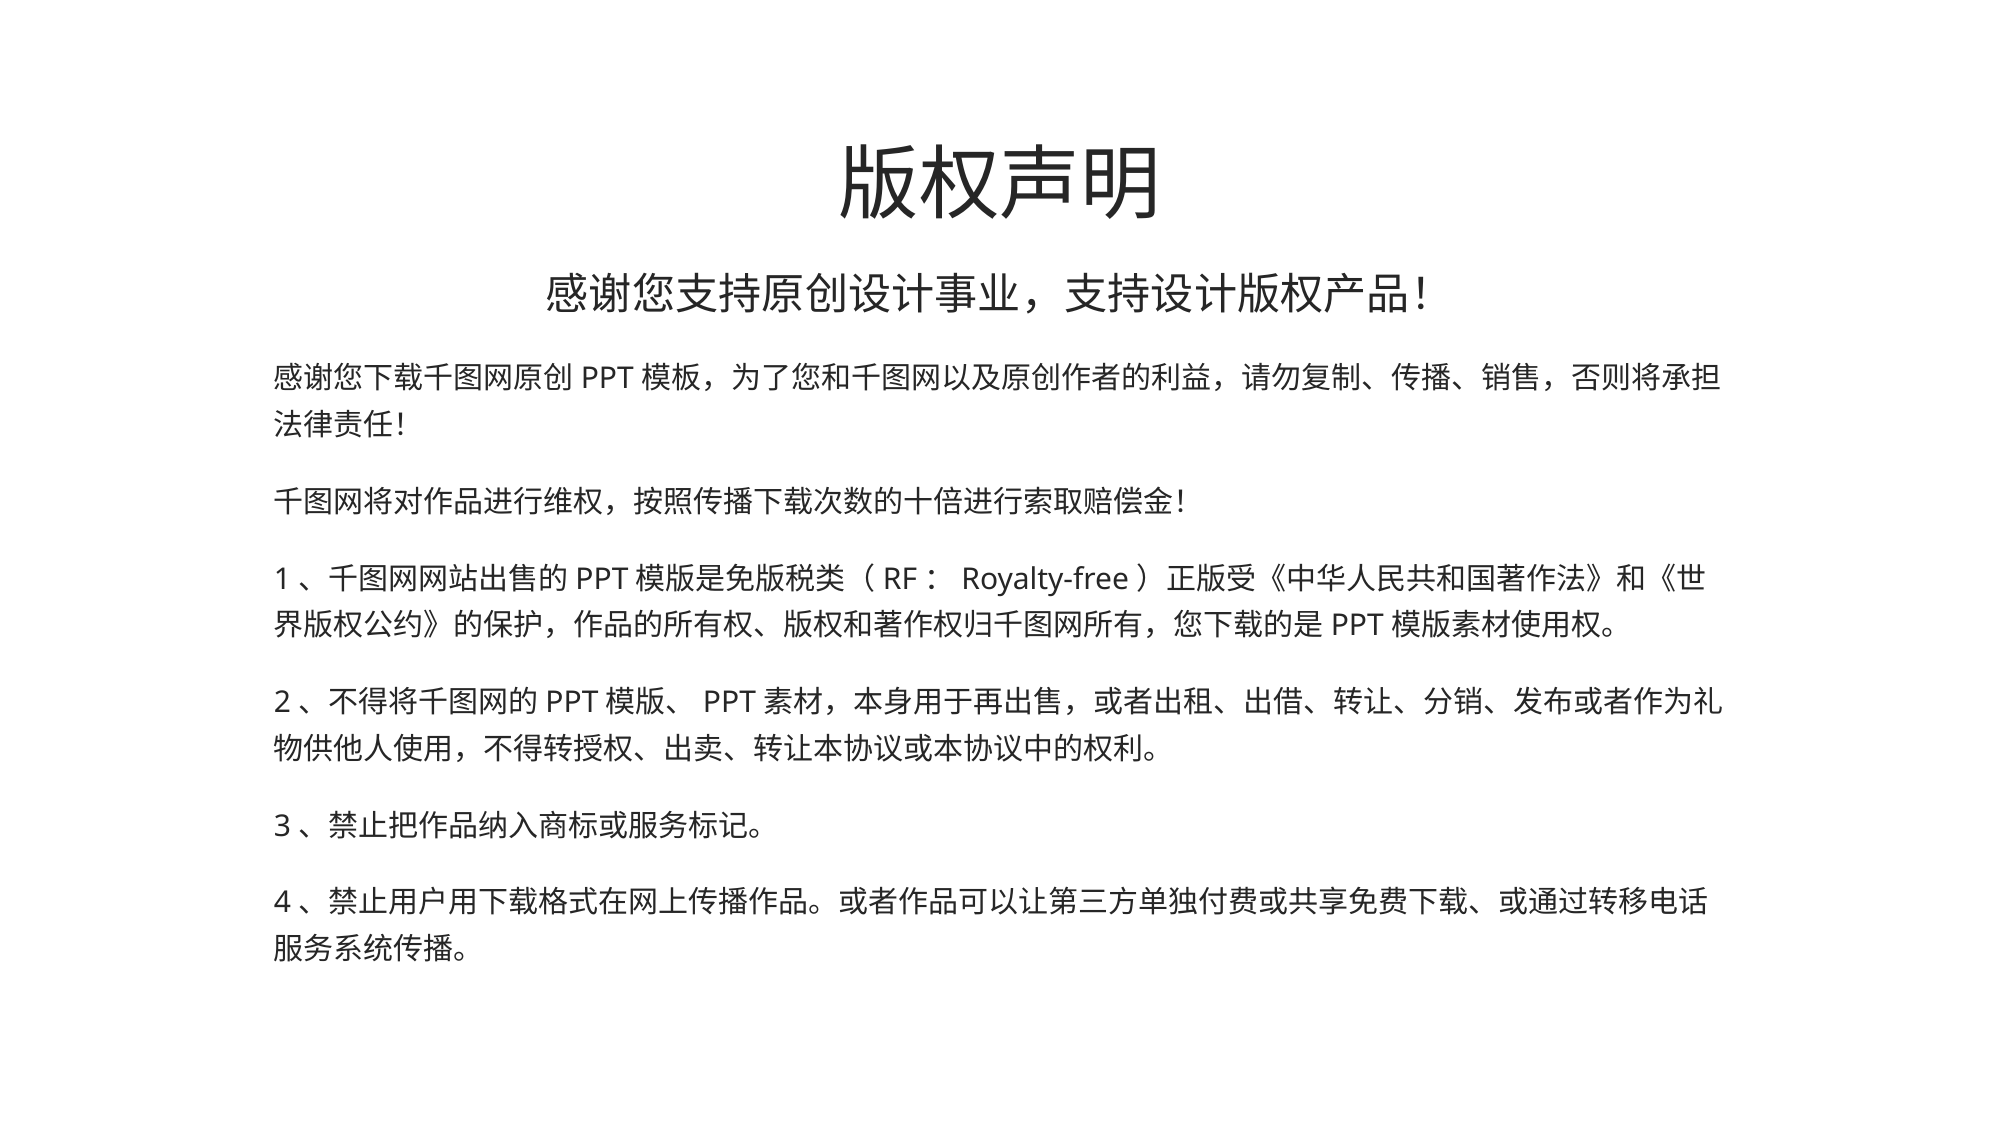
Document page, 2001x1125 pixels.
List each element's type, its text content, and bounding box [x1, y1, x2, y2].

list 感谢您下载千图网原创PPT模板，为了您和千图网以及原创作者的利益，请勿复制、传播、销售，否则将承担法律责任！ 千图网将对作品进行维权，按照传播下载次数的十倍进行索取赔偿金！ 1、千图网网站出售的PPT模版是免版税类（RF：Royalty-free）正版受《中华人民共和国著作法》和《世界版权公约》的保护，作品的所有权、版权和著作权归千图网所有，您下载的是PPT模版素材使用权。 2、不得将千图网的PPT模版、PPT素材，本身用于再出售，或者出租、出借、转让、分销、发布或者作为礼物供他人使用，不得转授权、出卖、转让本协议或本协议中的权利。 3、禁止把作品纳入商标或服务标记。 4、禁止用户用下载格式在网上传播作品。或者作品可以让第三方单独付费或共享免费下载、或通过转移电话服务系统传播。 [273, 348, 1727, 965]
list 版权声明 [666, 125, 1333, 236]
list 感谢您支持原创设计事业，支持设计版权产品！ [446, 259, 1554, 325]
text_box [539, 0, 1685, 237]
